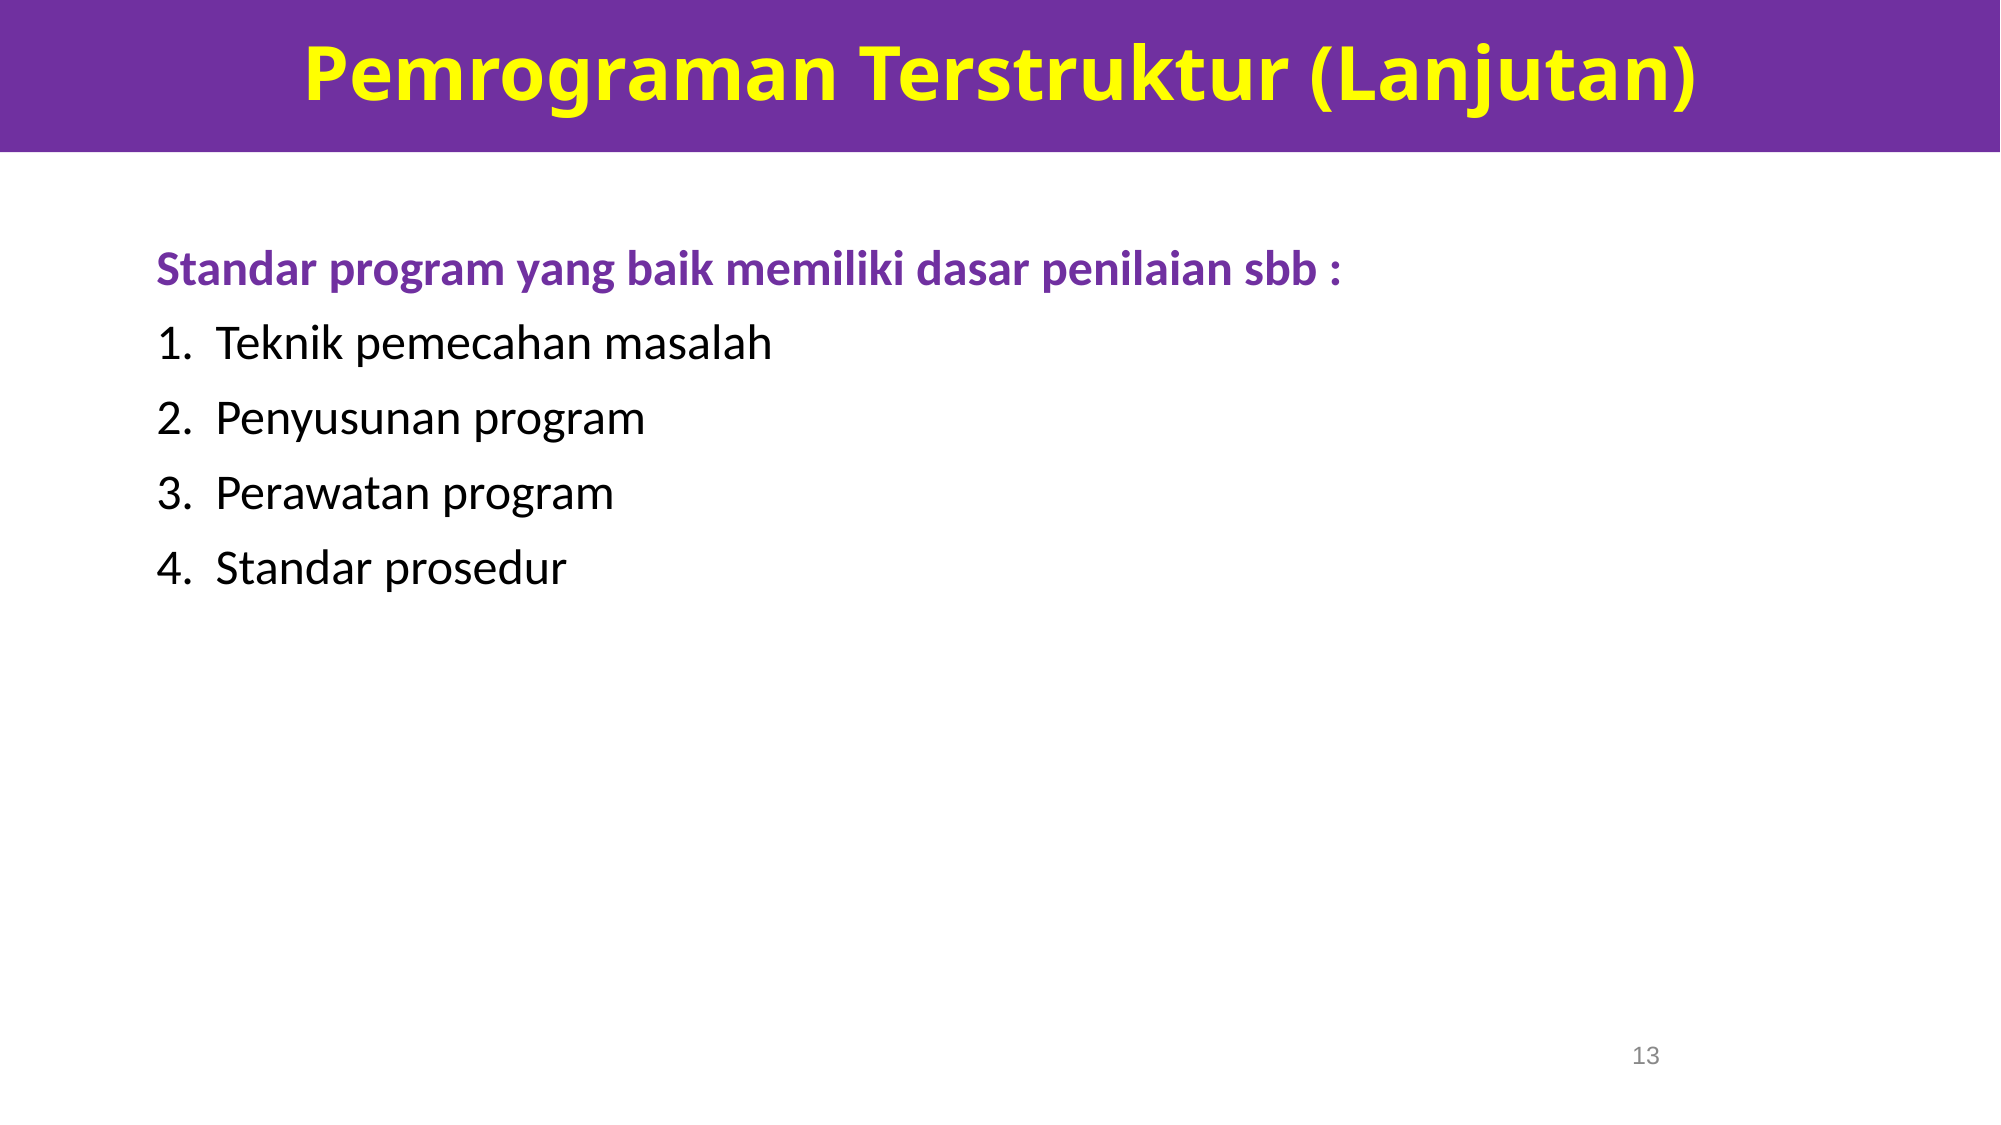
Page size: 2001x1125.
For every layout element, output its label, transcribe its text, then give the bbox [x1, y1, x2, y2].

text_box Pemrograman Terstruktur (Lanjutan) [0, 0, 2000, 153]
subtitle Standar program yang baik memiliki dasar penilaian sbb : Teknik pemecahan masalah Penyusunan program Perawatan program Standar prosedur [141, 234, 1872, 1067]
